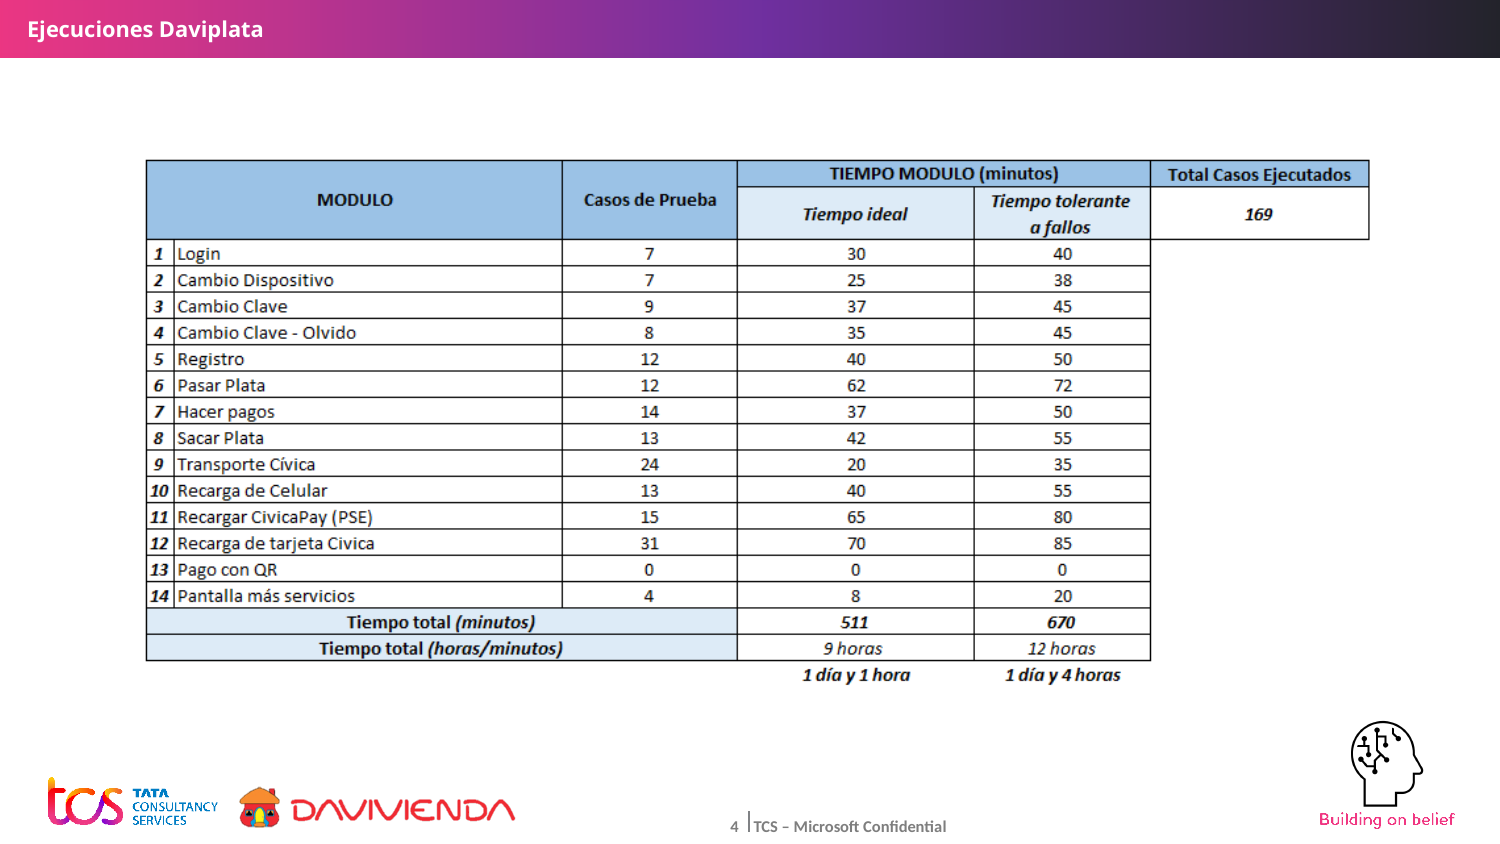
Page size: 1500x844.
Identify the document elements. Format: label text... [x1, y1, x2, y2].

picture [1319, 712, 1455, 830]
picture [142, 156, 1375, 690]
picture [47, 777, 537, 832]
slide_number 4 TCS – Microsoft Confidential [725, 812, 964, 844]
picture [0, 0, 1500, 58]
